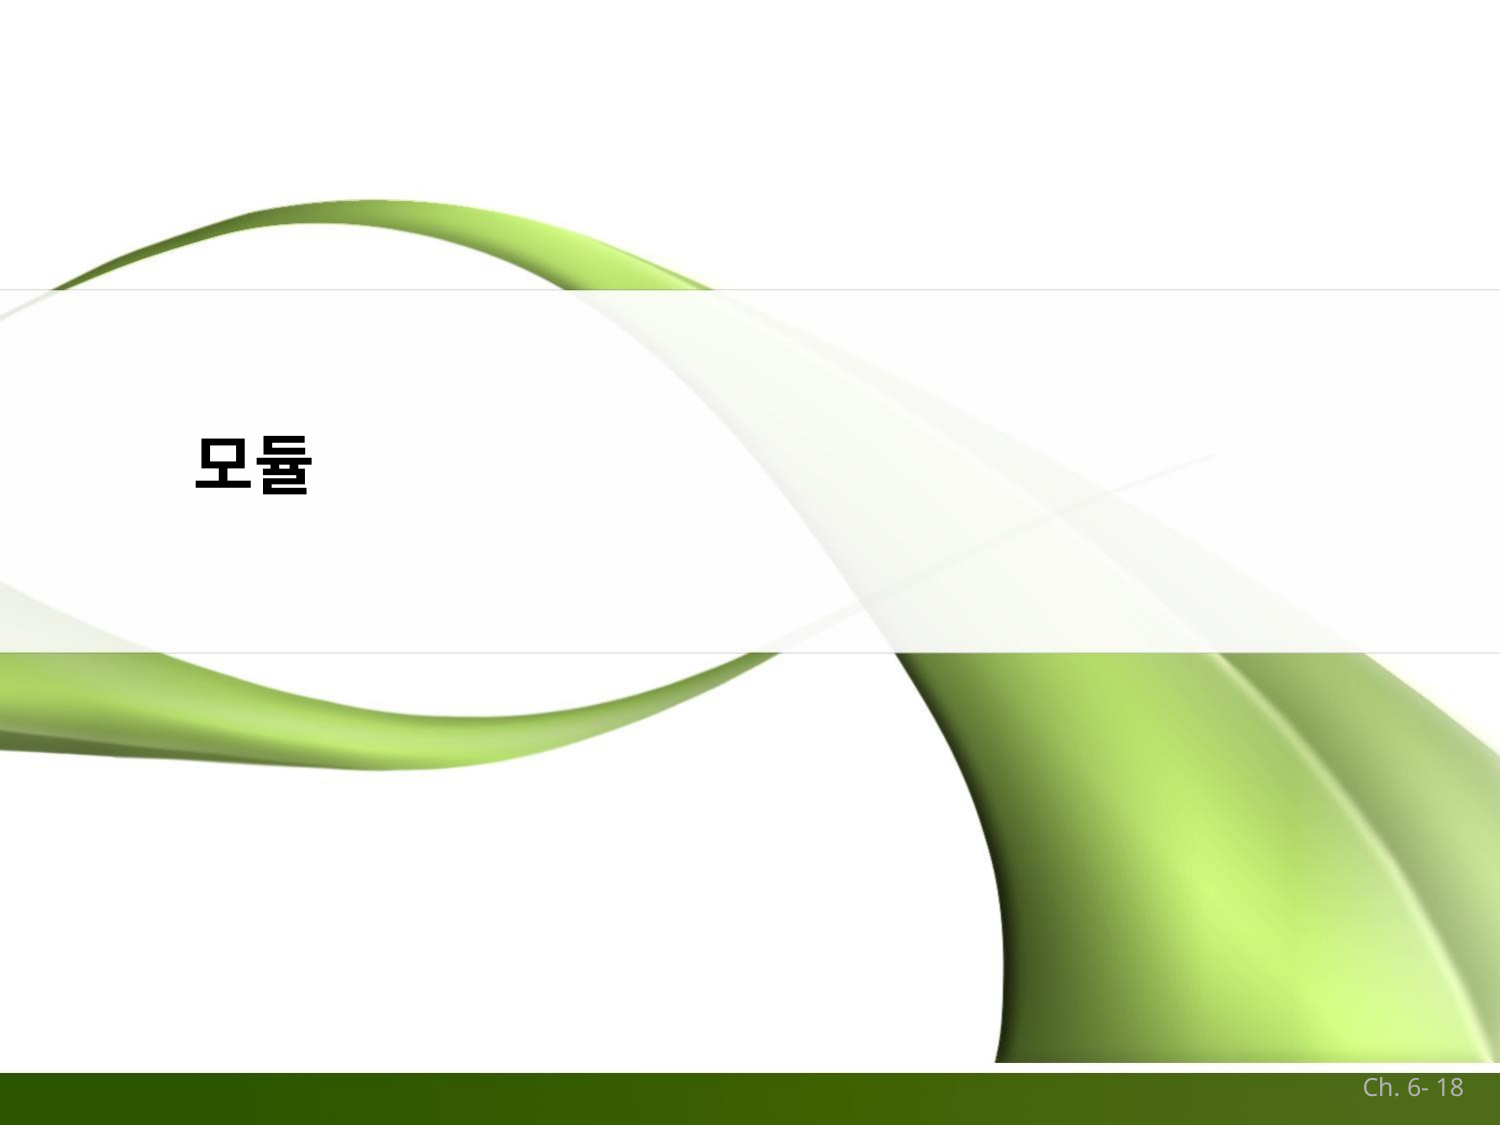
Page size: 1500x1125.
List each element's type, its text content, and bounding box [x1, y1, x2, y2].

text_box [0, 0, 1500, 1125]
slide_number Ch. 6- 18 [1320, 1072, 1465, 1104]
text_box 모듈 [191, 421, 329, 504]
